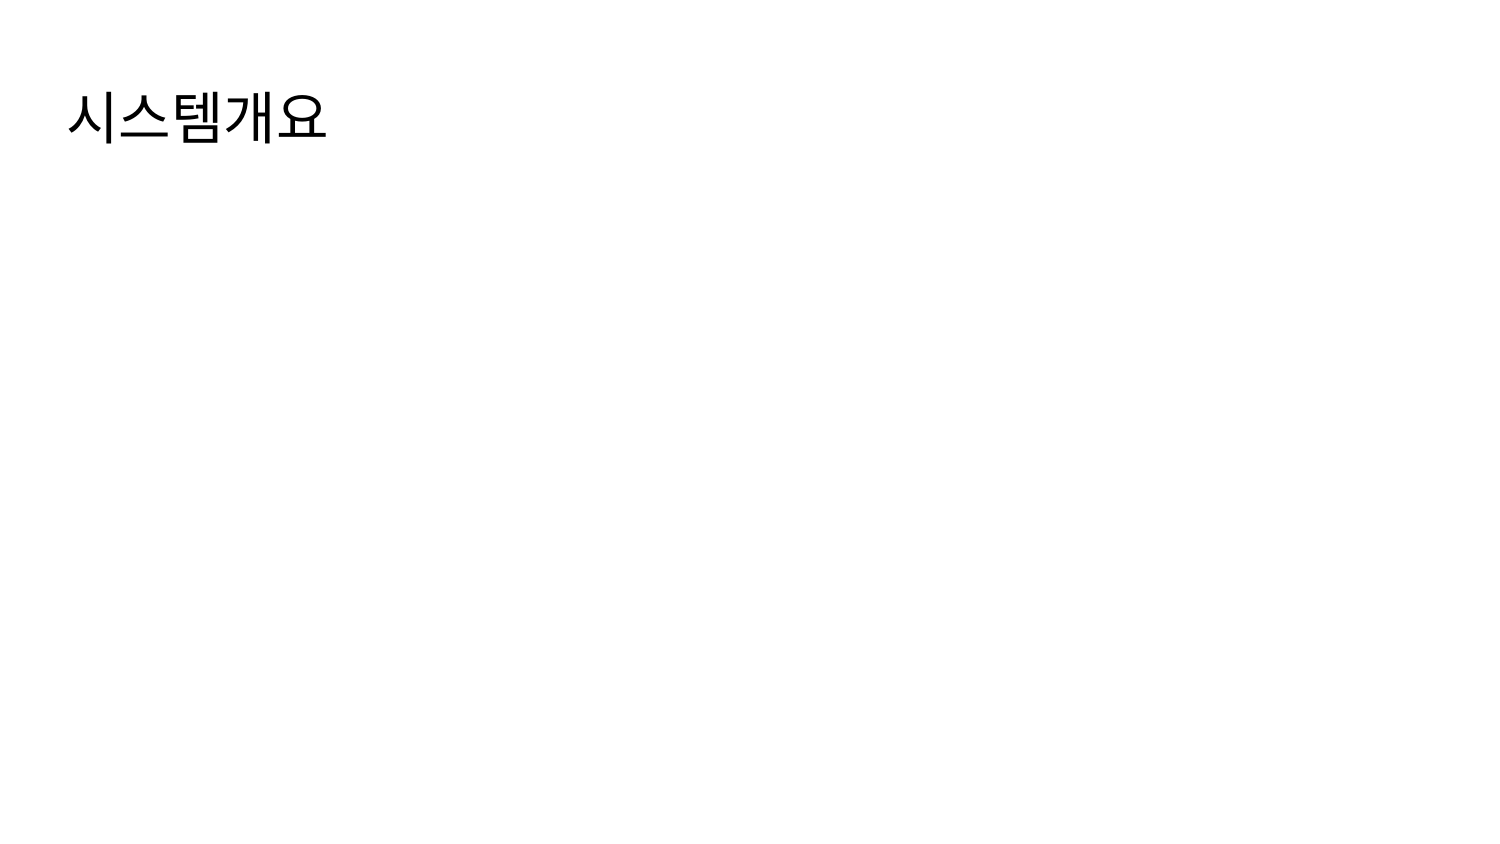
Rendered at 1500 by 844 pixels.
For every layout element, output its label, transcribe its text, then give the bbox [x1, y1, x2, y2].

title 시스템개요 [51, 72, 1449, 167]
